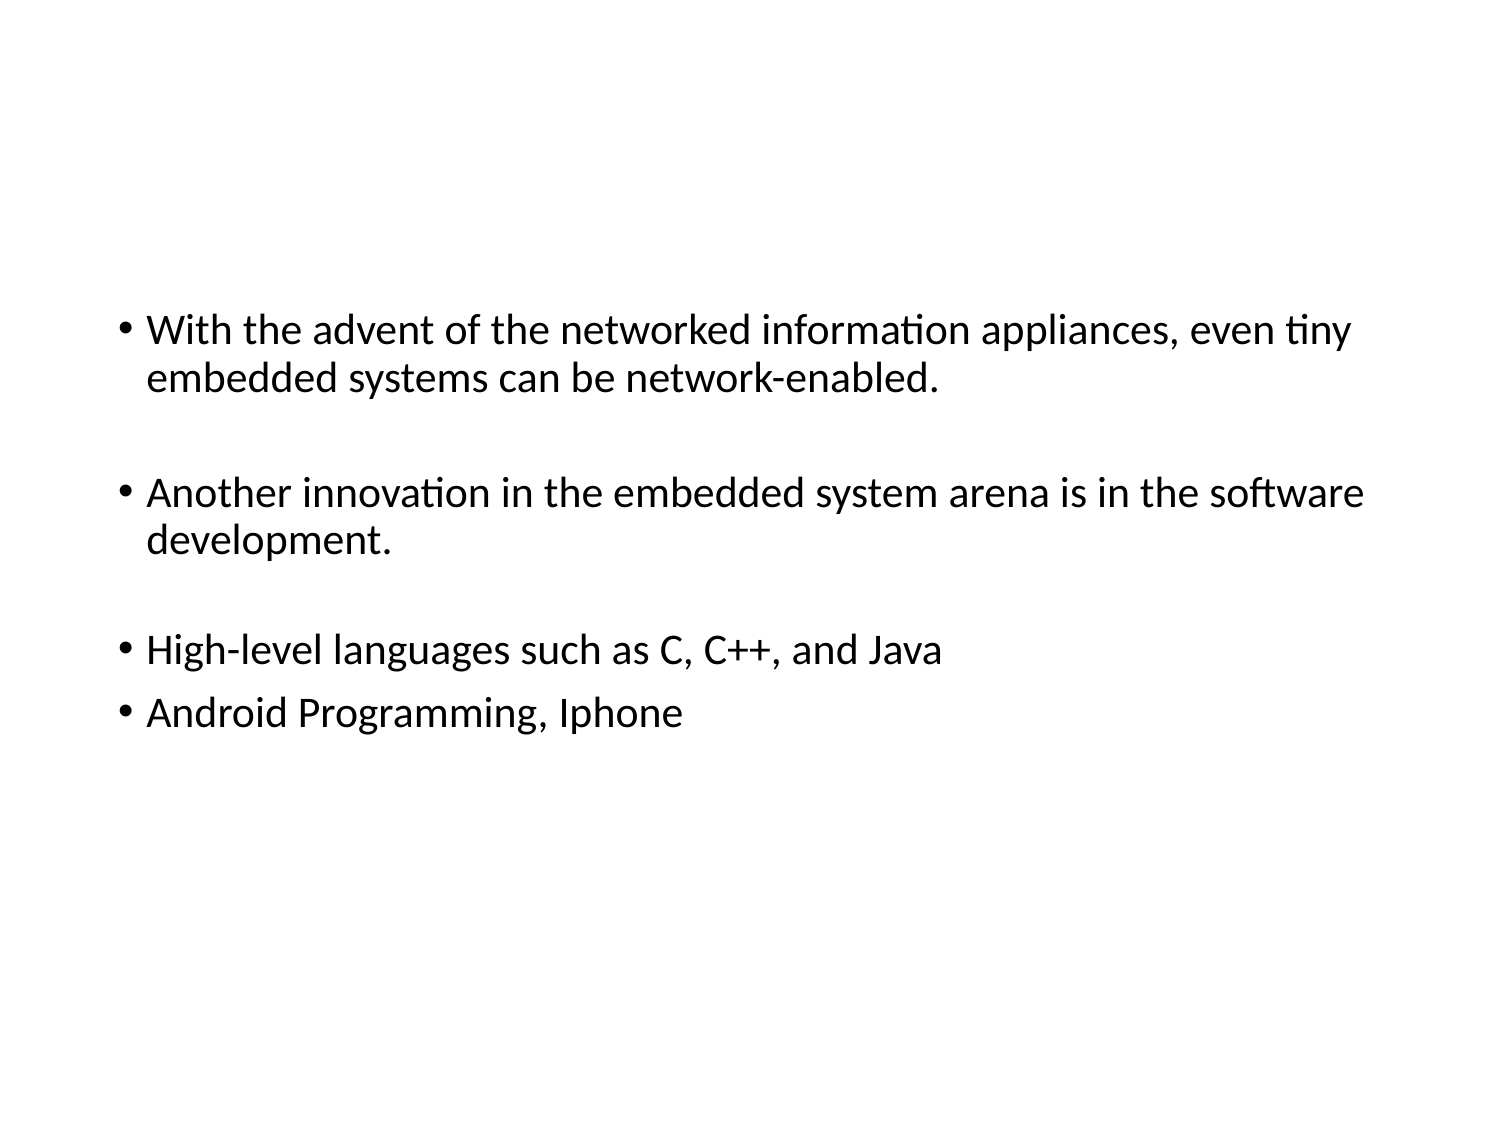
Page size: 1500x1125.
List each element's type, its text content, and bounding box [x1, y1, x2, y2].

list With the advent of the networked information appliances, even tiny embedded systems can be network-enabled. Another innovation in the embedded system arena is in the software development. High-level languages such as C, C++, and Java Android Programming, Iphone [103, 299, 1397, 1014]
